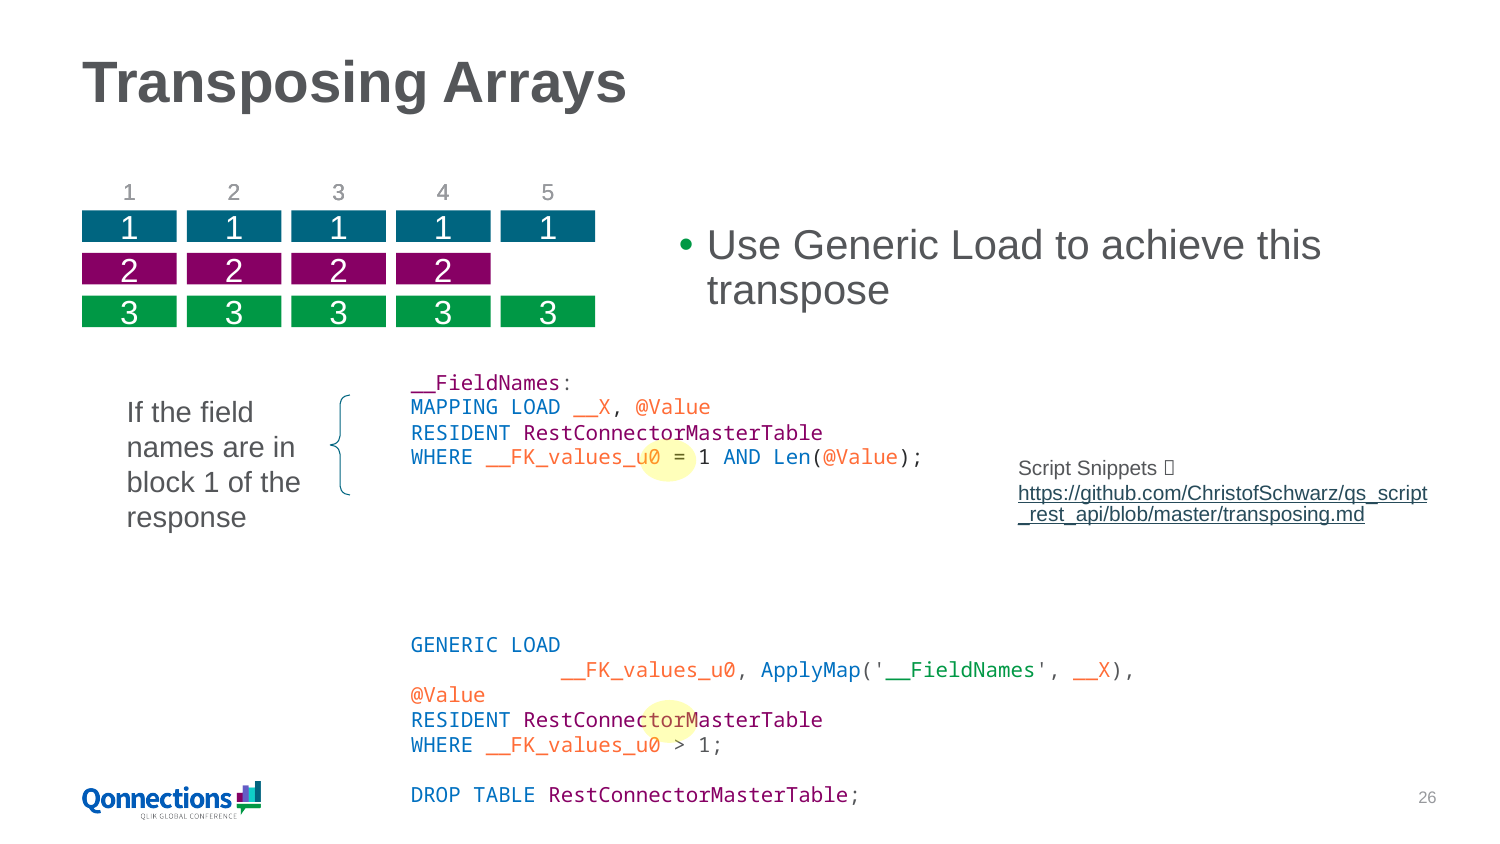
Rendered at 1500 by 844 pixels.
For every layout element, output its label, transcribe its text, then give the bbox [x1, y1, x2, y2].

text_box 1 [186, 209, 282, 243]
text_box [638, 437, 698, 483]
text_box 3 [395, 295, 492, 328]
text_box 1 [81, 209, 178, 243]
text_box 2 [186, 252, 282, 286]
text_box 1 [81, 174, 178, 207]
text_box [640, 698, 699, 744]
text_box 3 [186, 295, 282, 328]
text_box 3 [290, 174, 387, 207]
text_box 4 [395, 174, 492, 207]
text_box 2 [290, 252, 387, 286]
text_box Script Snippets  https://github.com/ChristofSchwarz/qs_script_rest_api/blob/master/transposing.md [1003, 447, 1454, 513]
text_box Use Generic Load to achieve this transpose [678, 223, 1441, 312]
picture [82, 781, 261, 820]
text_box If the field names are in block 1 of the response [111, 386, 322, 541]
text_box 3 [500, 295, 596, 328]
text_box 3 [290, 295, 387, 328]
text_box 5 [500, 174, 596, 207]
text_box 1 [290, 209, 387, 243]
text_box __FieldNames: MAPPING LOAD __X, @Value RESIDENT RestConnectorMasterTable WHERE __FK_values_u0 = 1 AND Len(@Value); [396, 361, 1194, 477]
text_box 1 [500, 209, 596, 243]
text_box 3 [81, 295, 178, 328]
text_box GENERIC LOAD __FK_values_u0, ApplyMap('__FieldNames', __X), @Value RESIDENT RestConnectorMasterTable WHERE __FK_values_u0 > 1; DROP TABLE RestConnectorMasterTable; [396, 624, 1175, 839]
text_box 1 [395, 209, 492, 243]
text_box 2 [186, 174, 282, 207]
text_box 2 [81, 252, 178, 286]
text_box 2 [395, 252, 492, 286]
text_box [329, 394, 351, 496]
title Transposing Arrays [82, 45, 1413, 130]
